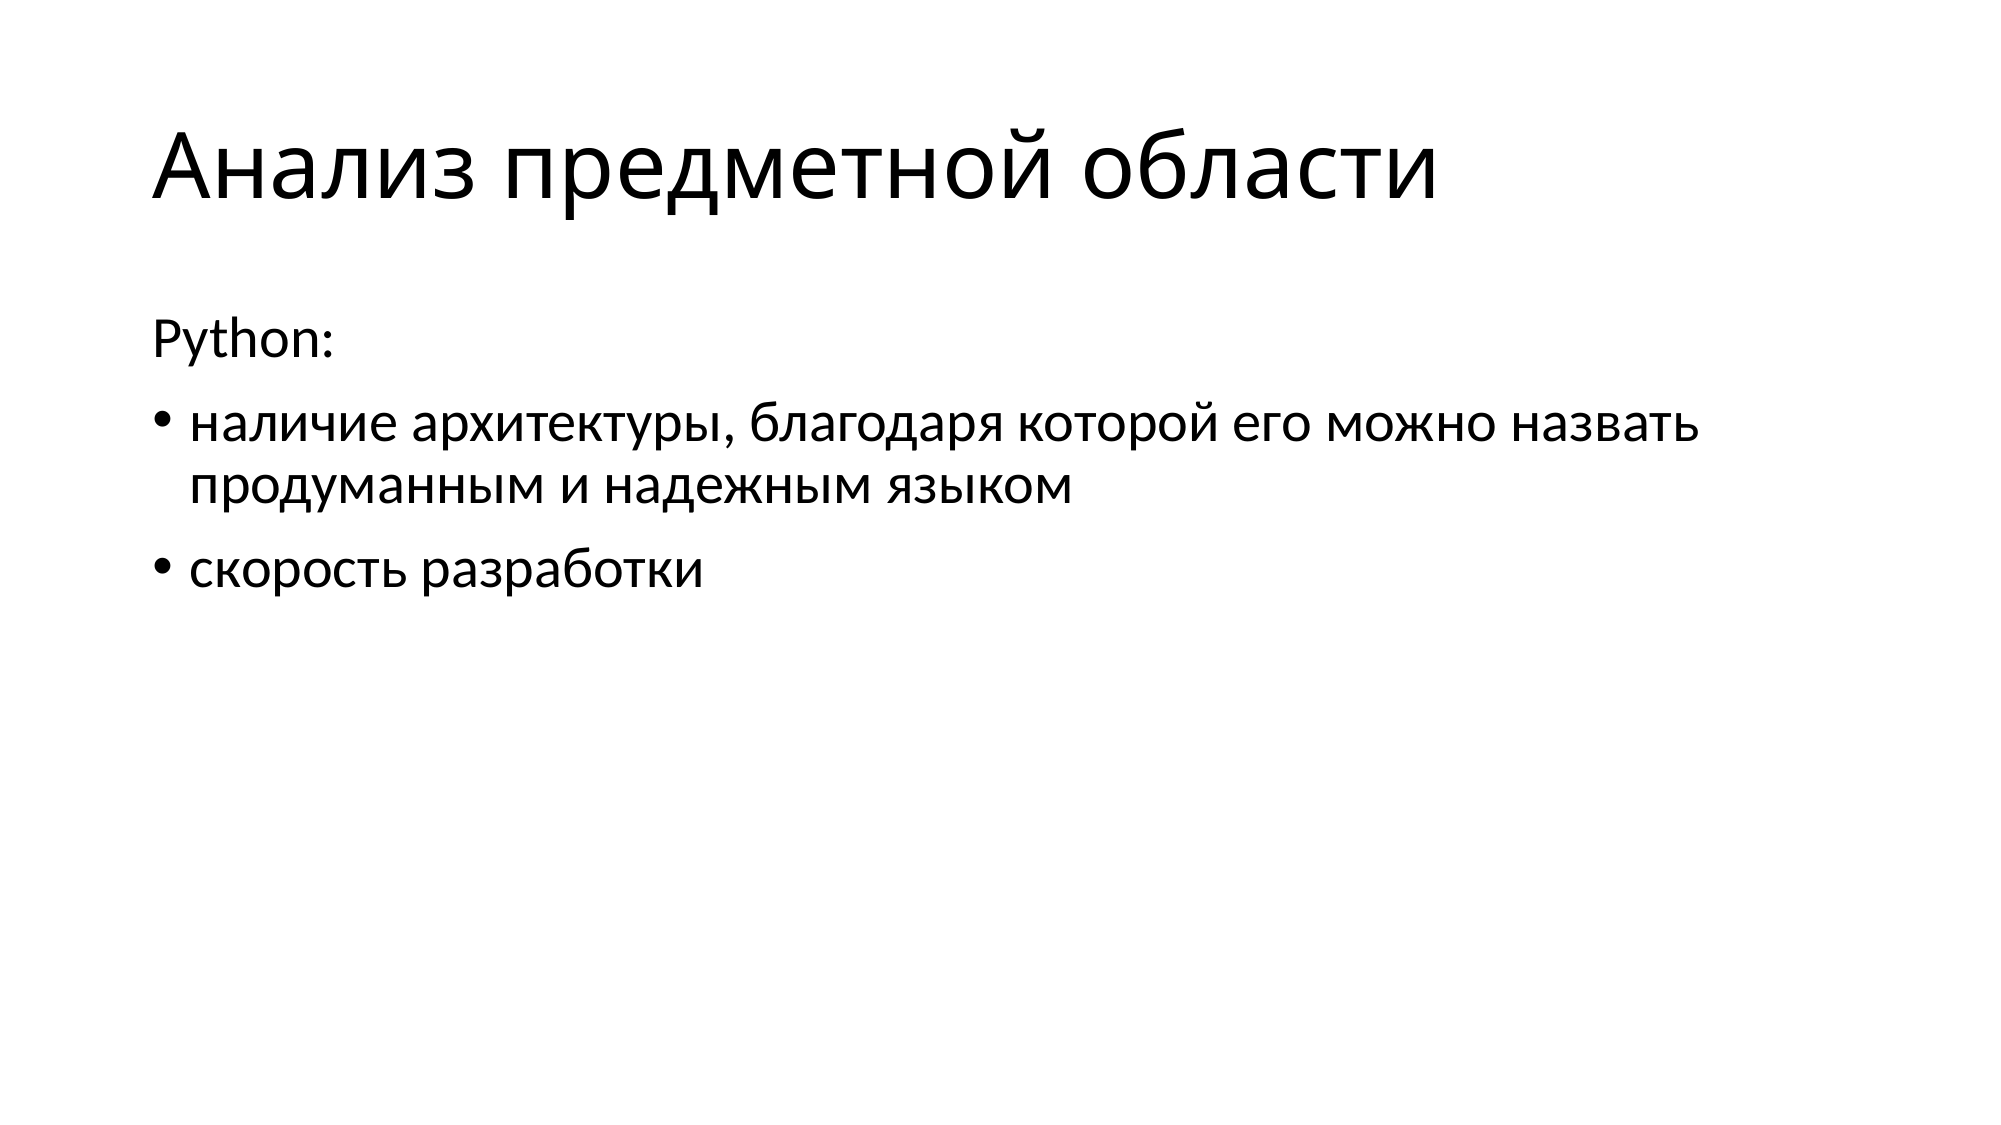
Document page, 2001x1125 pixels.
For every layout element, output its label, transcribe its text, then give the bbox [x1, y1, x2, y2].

title Анализ предметной области [137, 59, 1863, 278]
list Python: наличие архитектуры, благодаря которой его можно назвать продуманным и надежным языком скорость разработки [137, 299, 1863, 1014]
